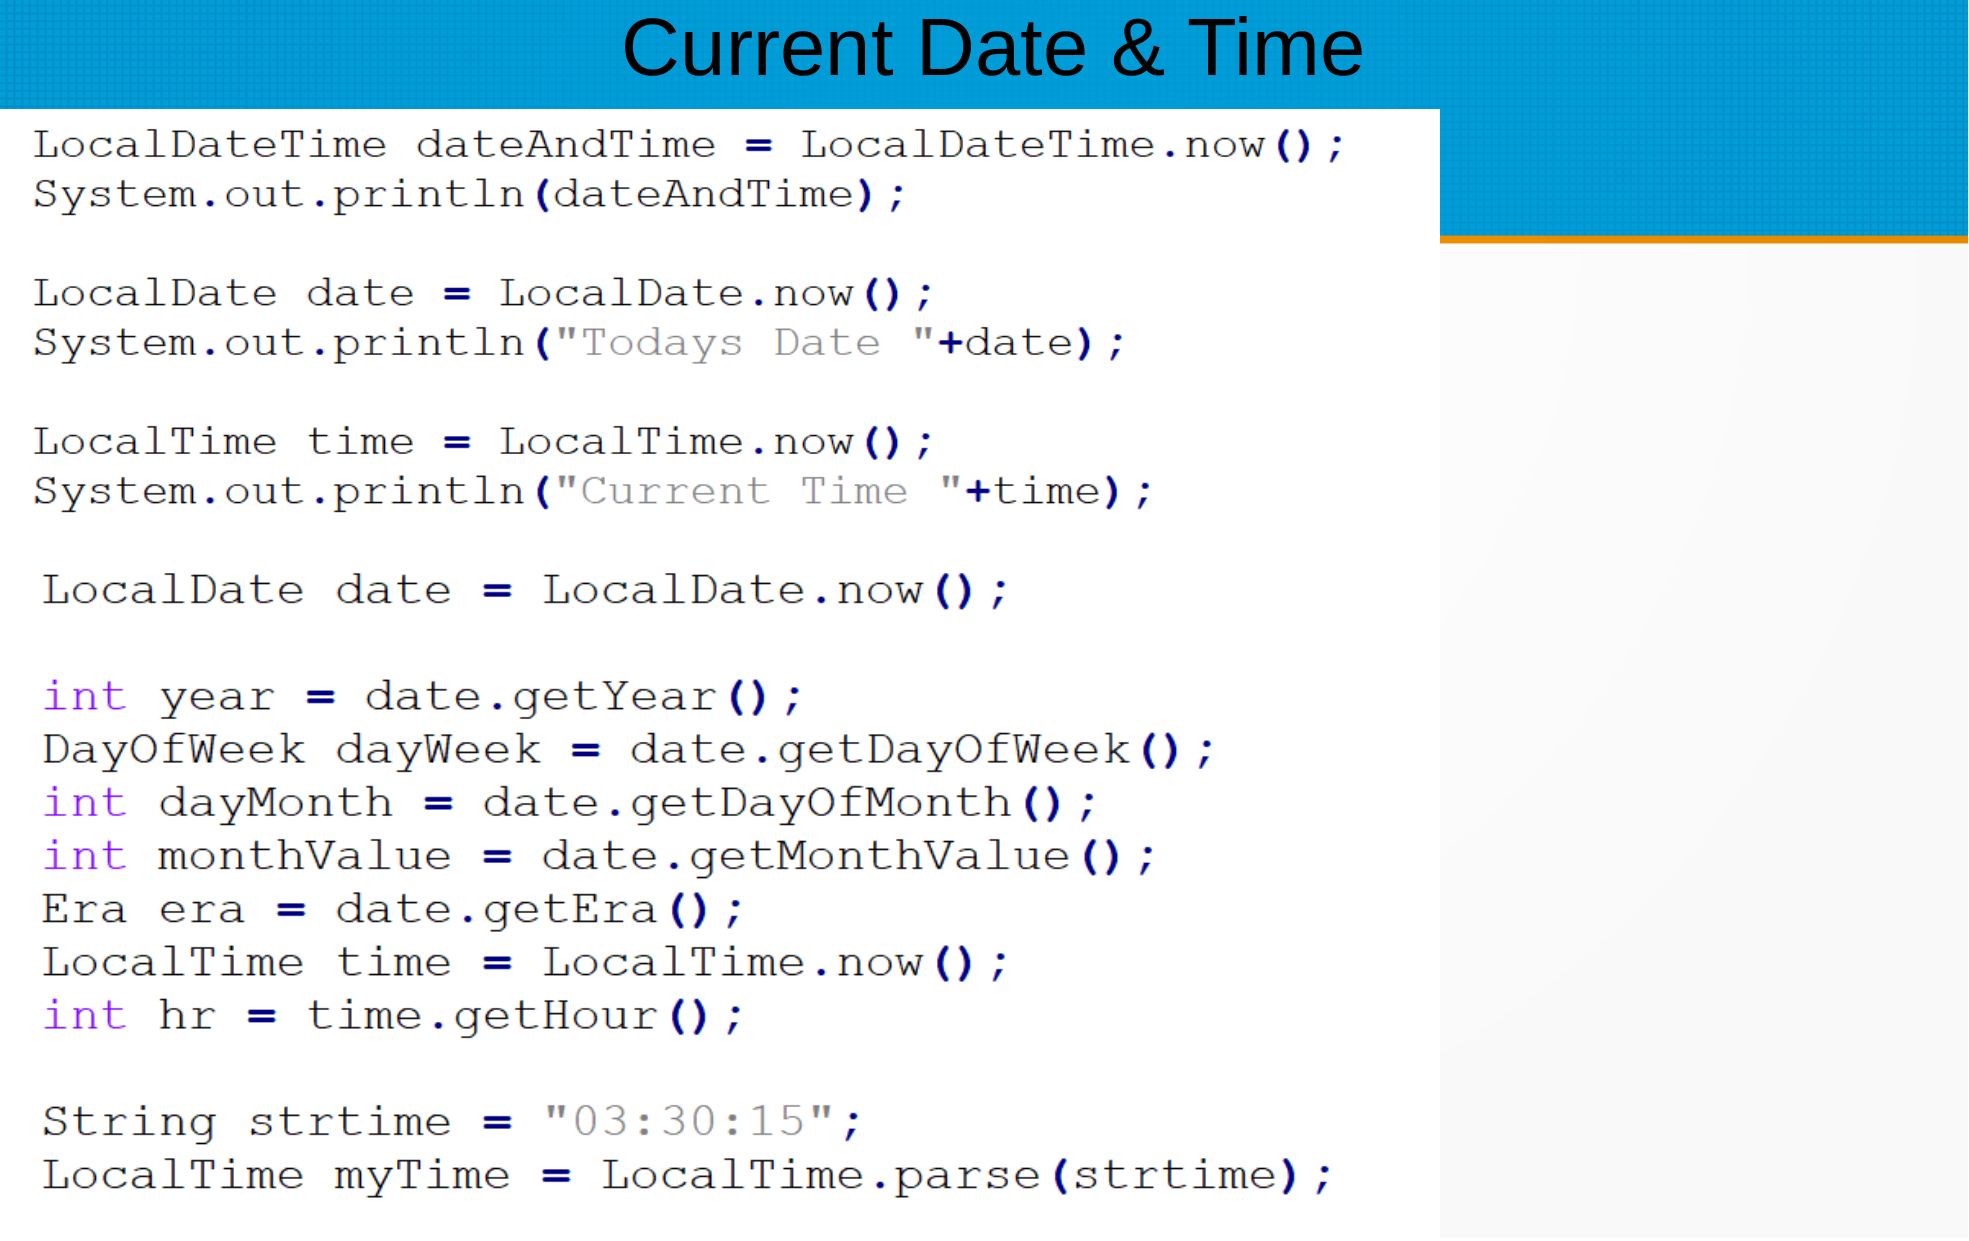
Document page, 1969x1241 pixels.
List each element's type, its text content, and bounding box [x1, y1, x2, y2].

picture [0, 110, 1969, 1241]
title Current Date & Time [621, 0, 1399, 98]
